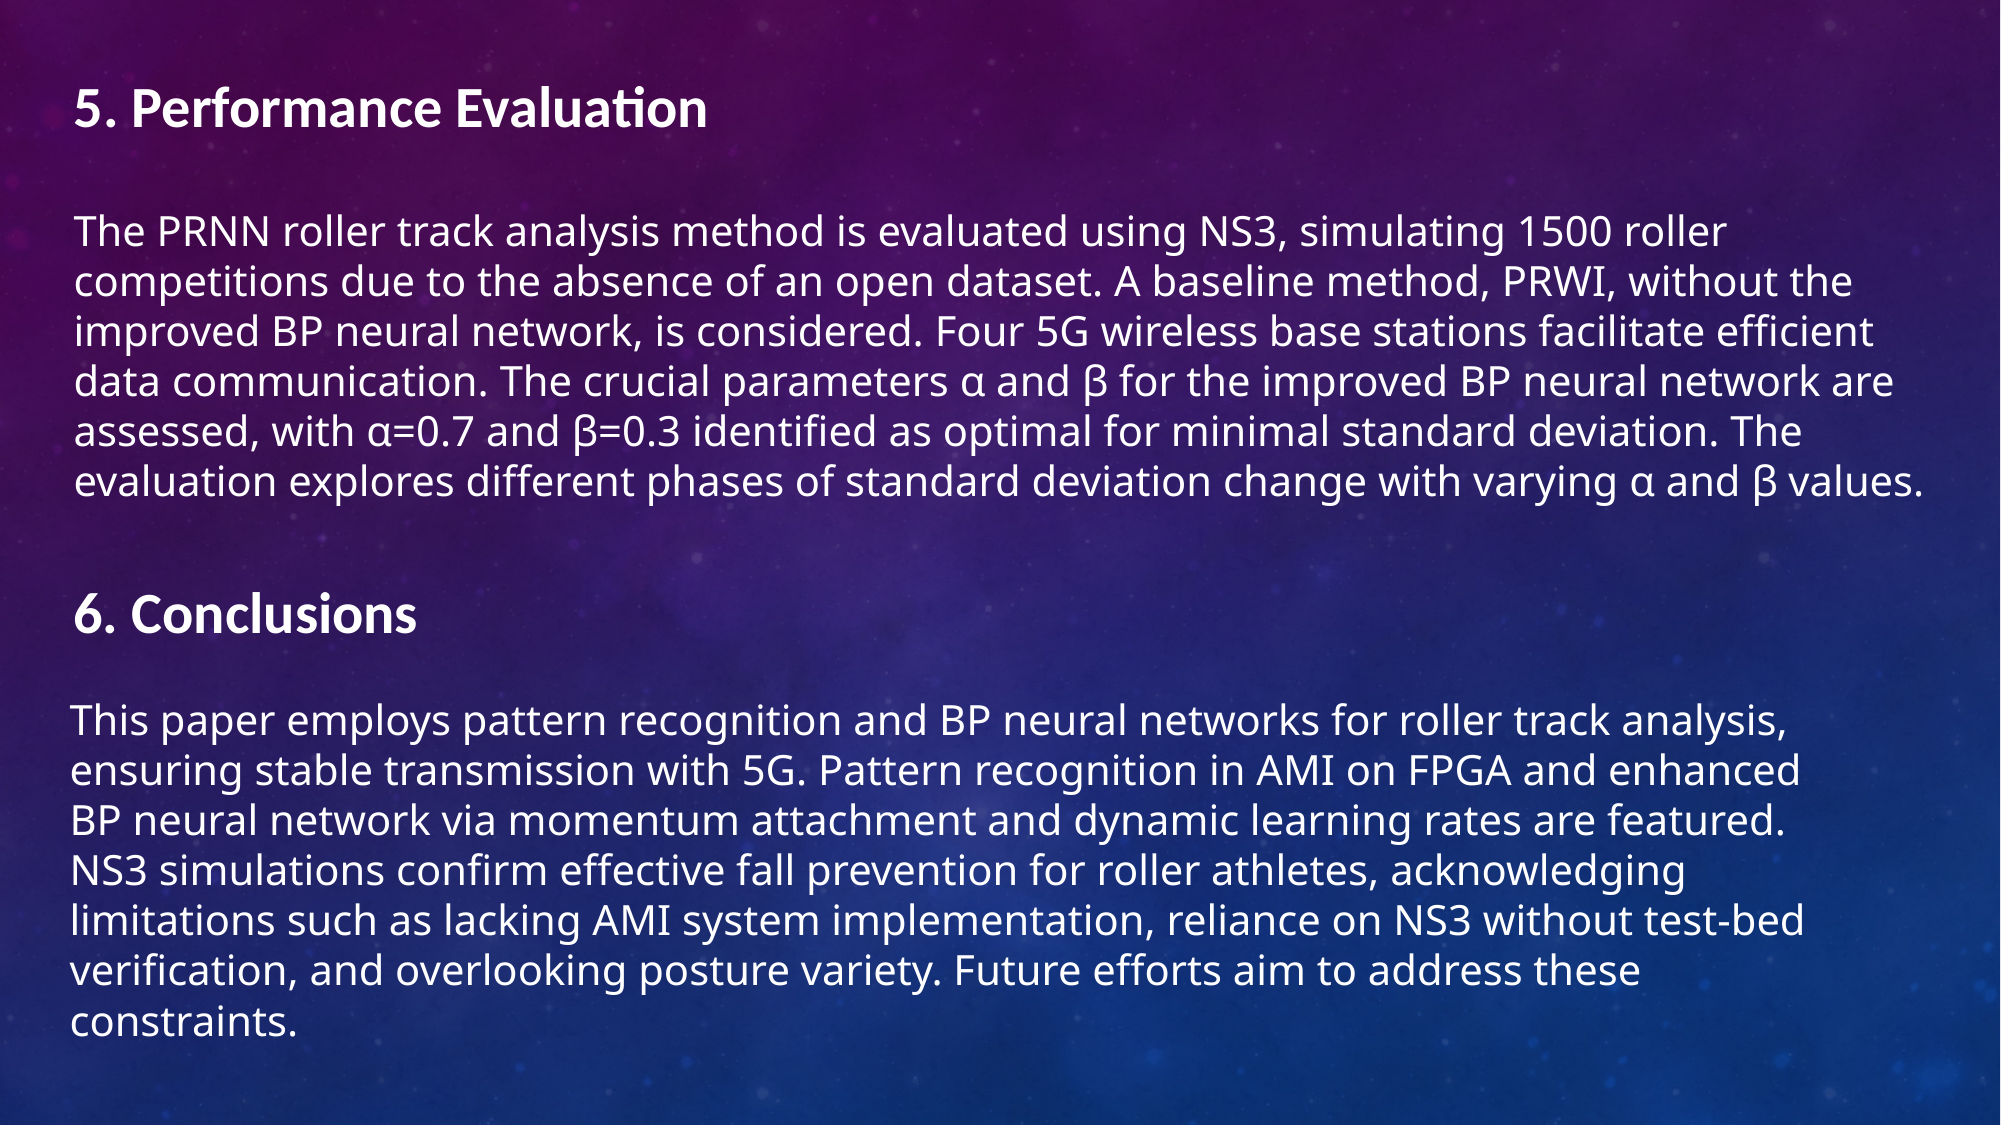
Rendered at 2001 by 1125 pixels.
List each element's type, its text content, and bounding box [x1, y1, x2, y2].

picture [0, 0, 2001, 1125]
text_box The PRNN roller track analysis method is evaluated using NS3, simulating 1500 roller competitions due to the absence of an open dataset. A baseline method, PRWI, without the improved BP neural network, is considered. Four 5G wireless base stations facilitate efficient data communication. The crucial parameters α and β for the improved BP neural network are assessed, with α=0.7 and β=0.3 identified as optimal for minimal standard deviation. The evaluation explores different phases of standard deviation change with varying α and β values. [58, 146, 1942, 512]
list 5. Performance Evaluation [58, 52, 834, 146]
text_box This paper employs pattern recognition and BP neural networks for roller track analysis, ensuring stable transmission with 5G. Pattern recognition in AMI on FPGA and enhanced BP neural network via momentum attachment and dynamic learning rates are featured. NS3 simulations confirm effective fall prevention for roller athletes, acknowledging limitations such as lacking AMI system implementation, reliance on NS3 without test-bed verification, and overlooking posture variety. Future efforts aim to address these constraints. [54, 636, 1872, 1052]
text_box 6. Conclusions [58, 567, 1059, 653]
